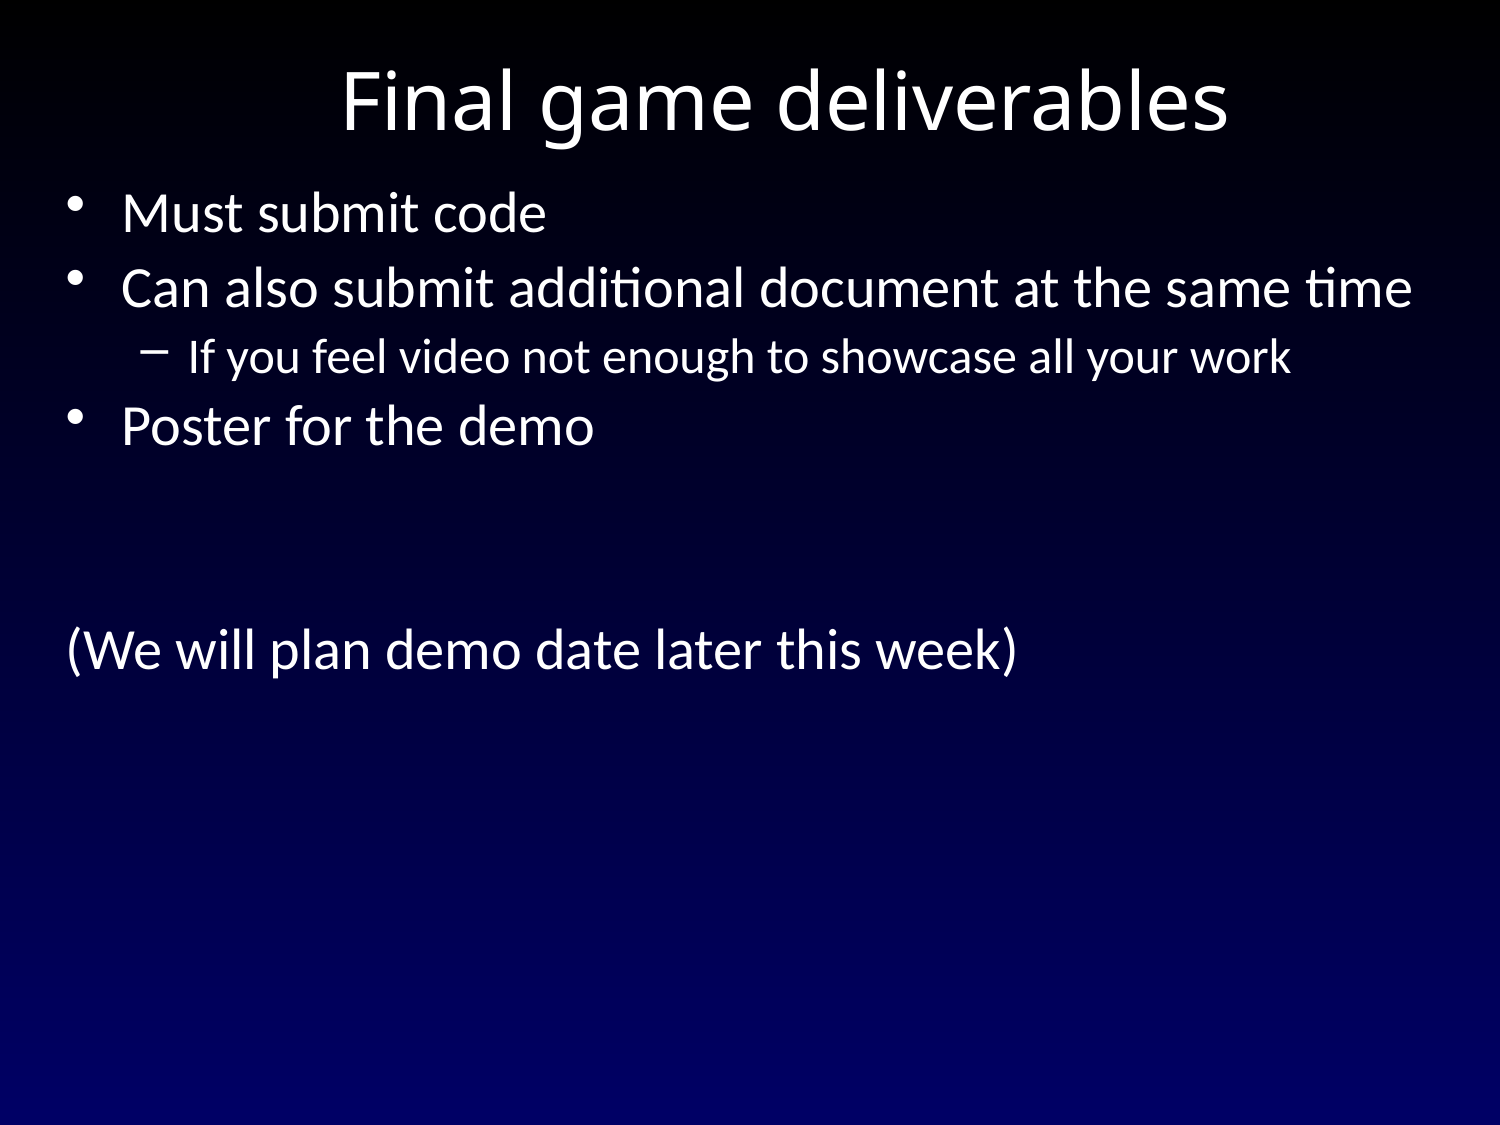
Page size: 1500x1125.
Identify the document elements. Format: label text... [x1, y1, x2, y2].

text_box Final game deliverables [337, 62, 1249, 148]
text_box Must submit code Can also submit additional document at the same time If you feel video not enough to showcase all your work Poster for the demo (We will plan demo date later this week) [50, 174, 1439, 860]
